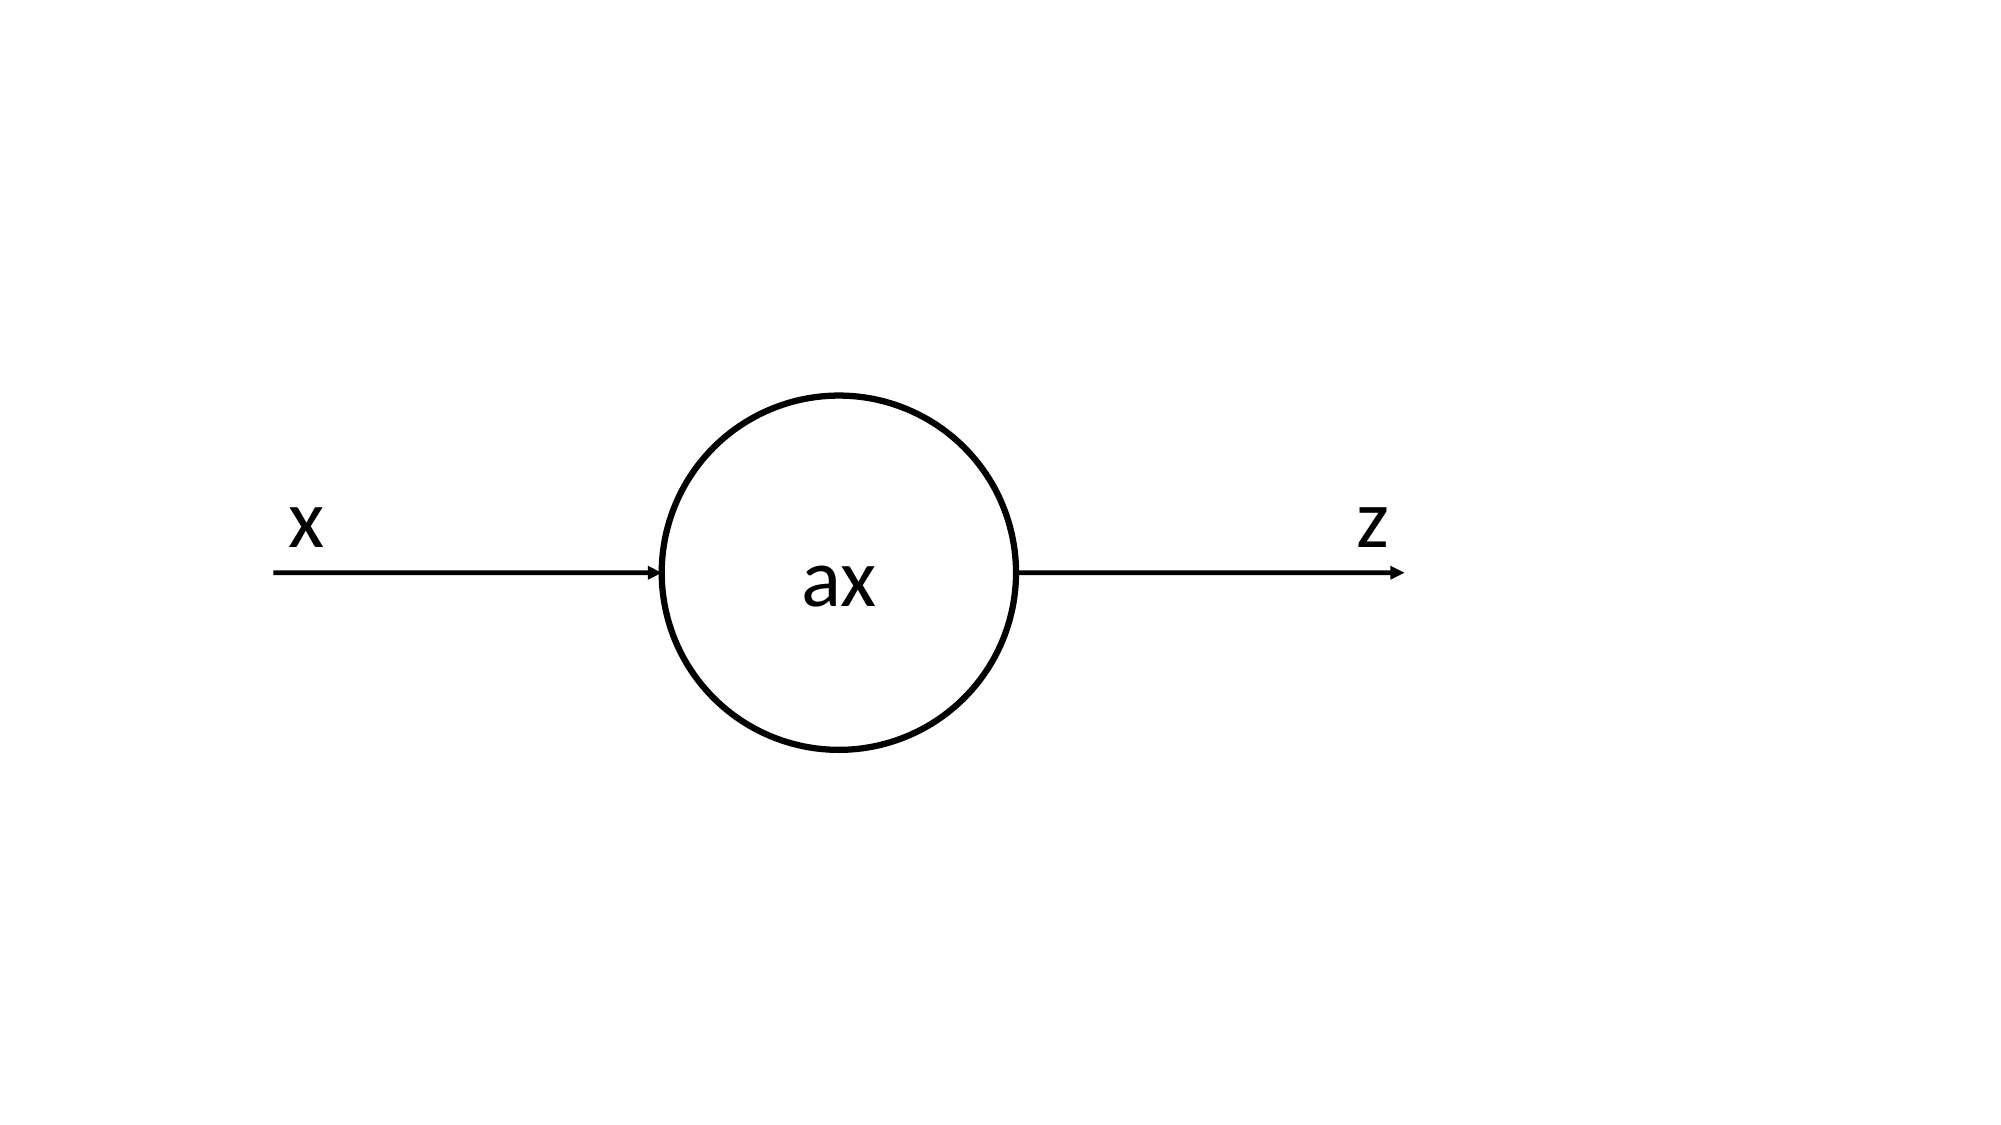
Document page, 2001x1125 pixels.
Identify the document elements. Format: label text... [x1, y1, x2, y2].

text_box x [273, 456, 498, 572]
text_box ax [660, 394, 1018, 751]
text_box z [1180, 456, 1405, 572]
